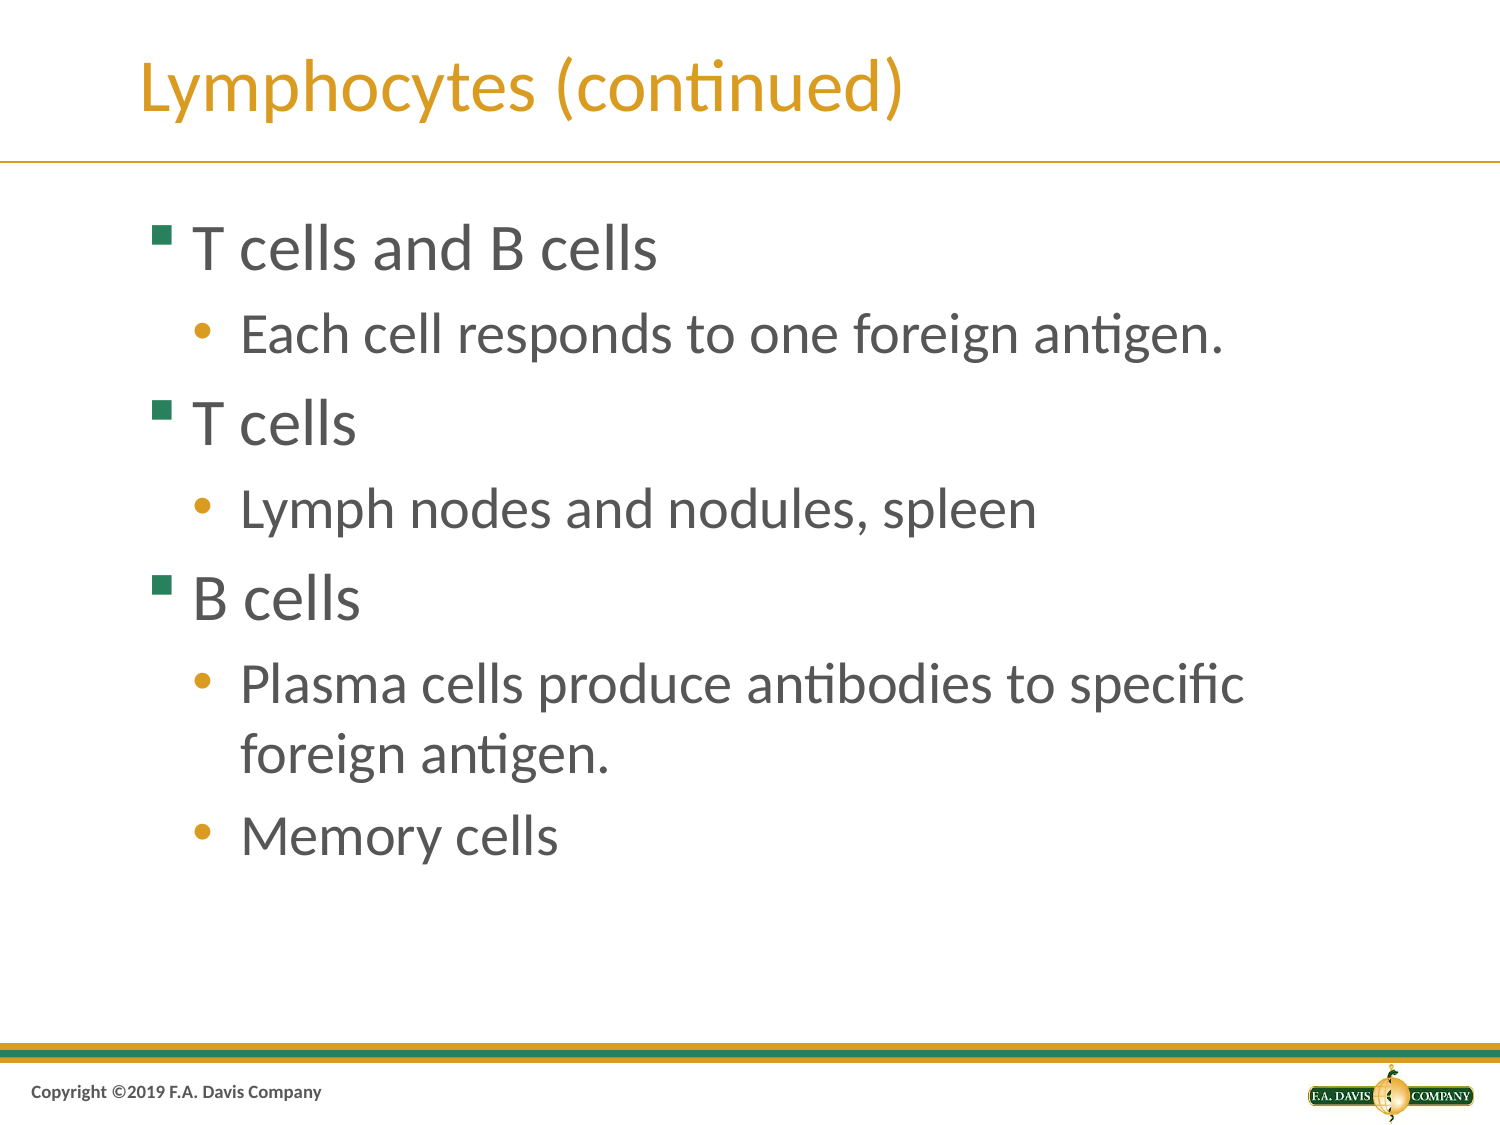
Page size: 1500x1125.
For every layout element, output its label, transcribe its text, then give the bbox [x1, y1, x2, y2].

list T cells and B cells Each cell responds to one foreign antigen. T cells Lymph nodes and nodules, spleen B cells Plasma cells produce antibodies to specific foreign antigen. Memory cells [75, 196, 1425, 900]
picture [0, 1043, 1500, 1050]
picture [0, 1058, 1500, 1063]
title Lymphocytes (continued) [124, 38, 1475, 136]
picture [1308, 1064, 1474, 1124]
